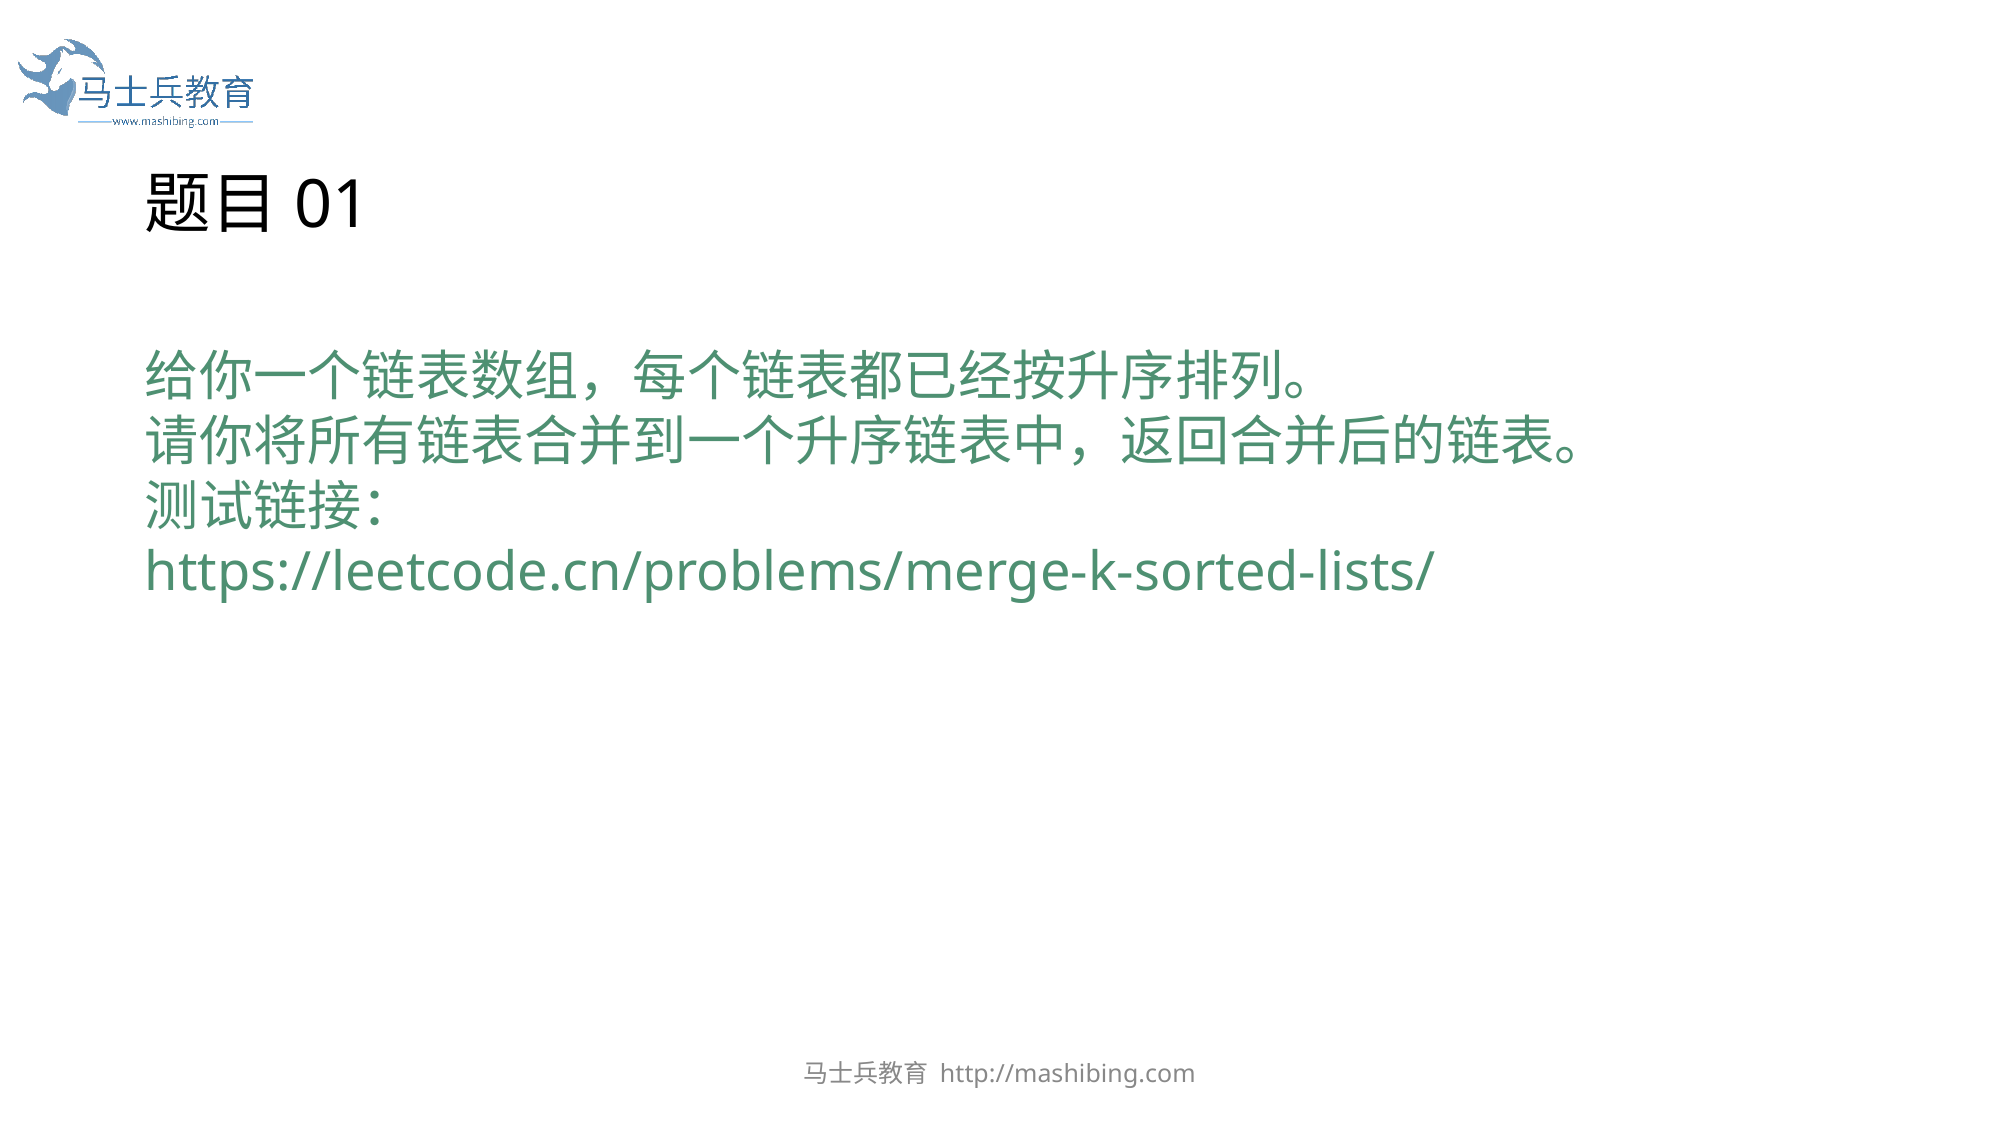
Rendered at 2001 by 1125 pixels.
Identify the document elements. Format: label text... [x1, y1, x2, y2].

text_box 马士兵教育 http://mashibing.com [669, 1050, 1330, 1095]
list 给你一个链表数组，每个链表都已经按升序排列。 请你将所有链表合并到一个升序链表中，返回合并后的链表。 测试链接： https://leetcode.cn/problems/merge-k-sorted-lists/ [136, 333, 1863, 978]
title 题目01 [136, 147, 1863, 265]
picture [6, 5, 276, 177]
